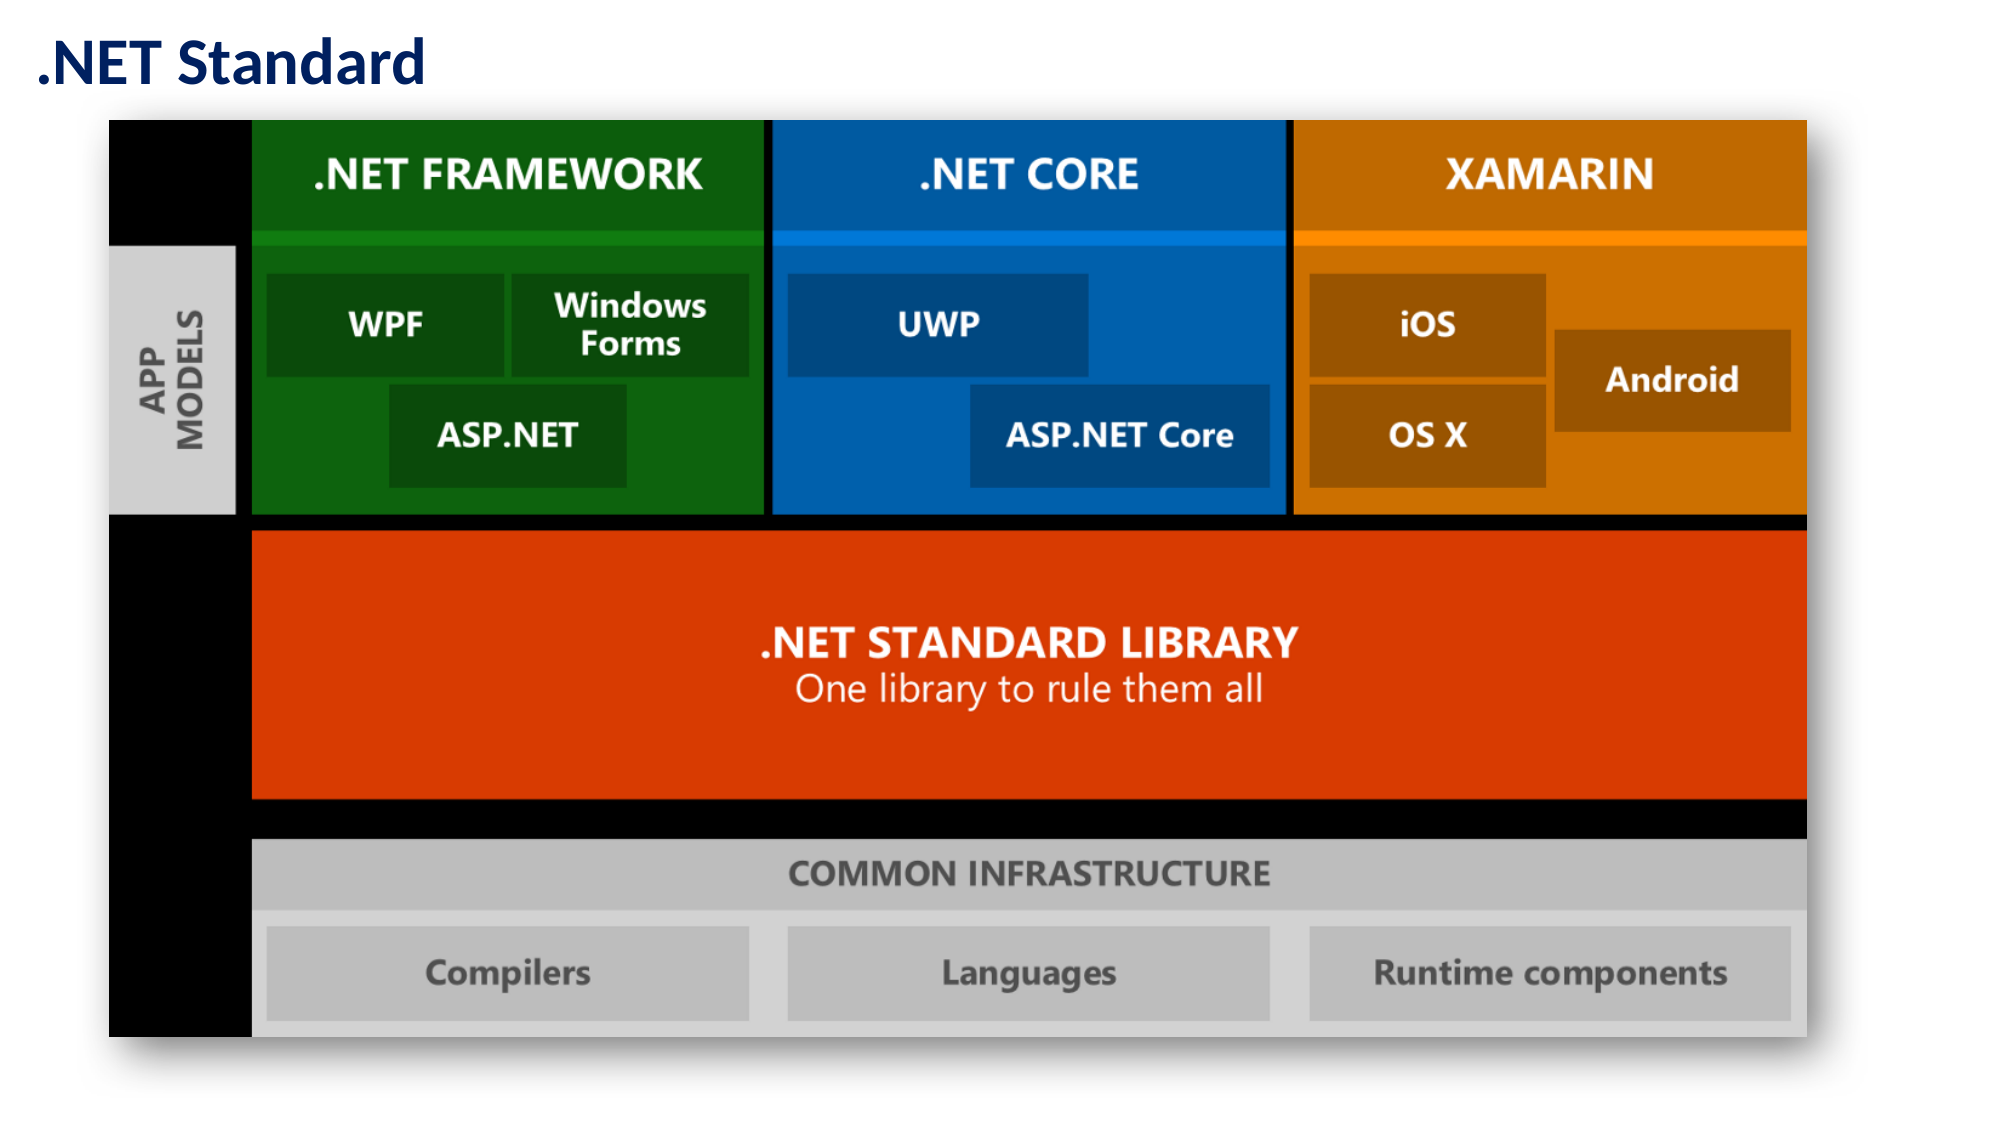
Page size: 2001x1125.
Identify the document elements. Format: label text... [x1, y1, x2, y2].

text_box .NET Standard [20, 10, 1834, 105]
picture [108, 120, 1807, 1037]
